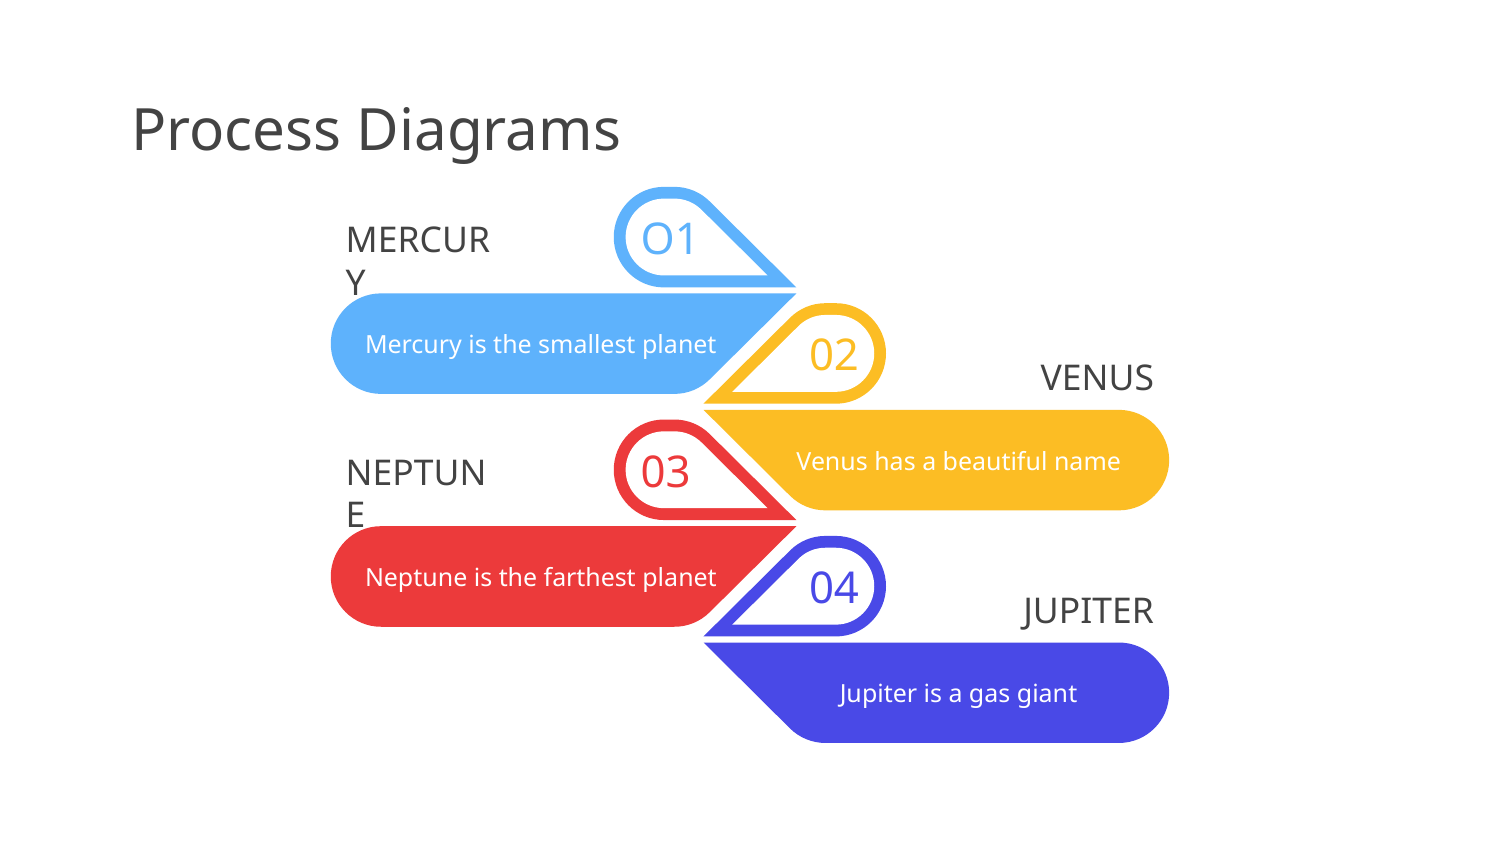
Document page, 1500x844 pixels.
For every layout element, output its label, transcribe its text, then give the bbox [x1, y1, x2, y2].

title Process Diagrams [116, 88, 1384, 167]
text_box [330, 186, 797, 395]
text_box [703, 535, 1170, 744]
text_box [703, 302, 1170, 511]
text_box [330, 419, 797, 627]
